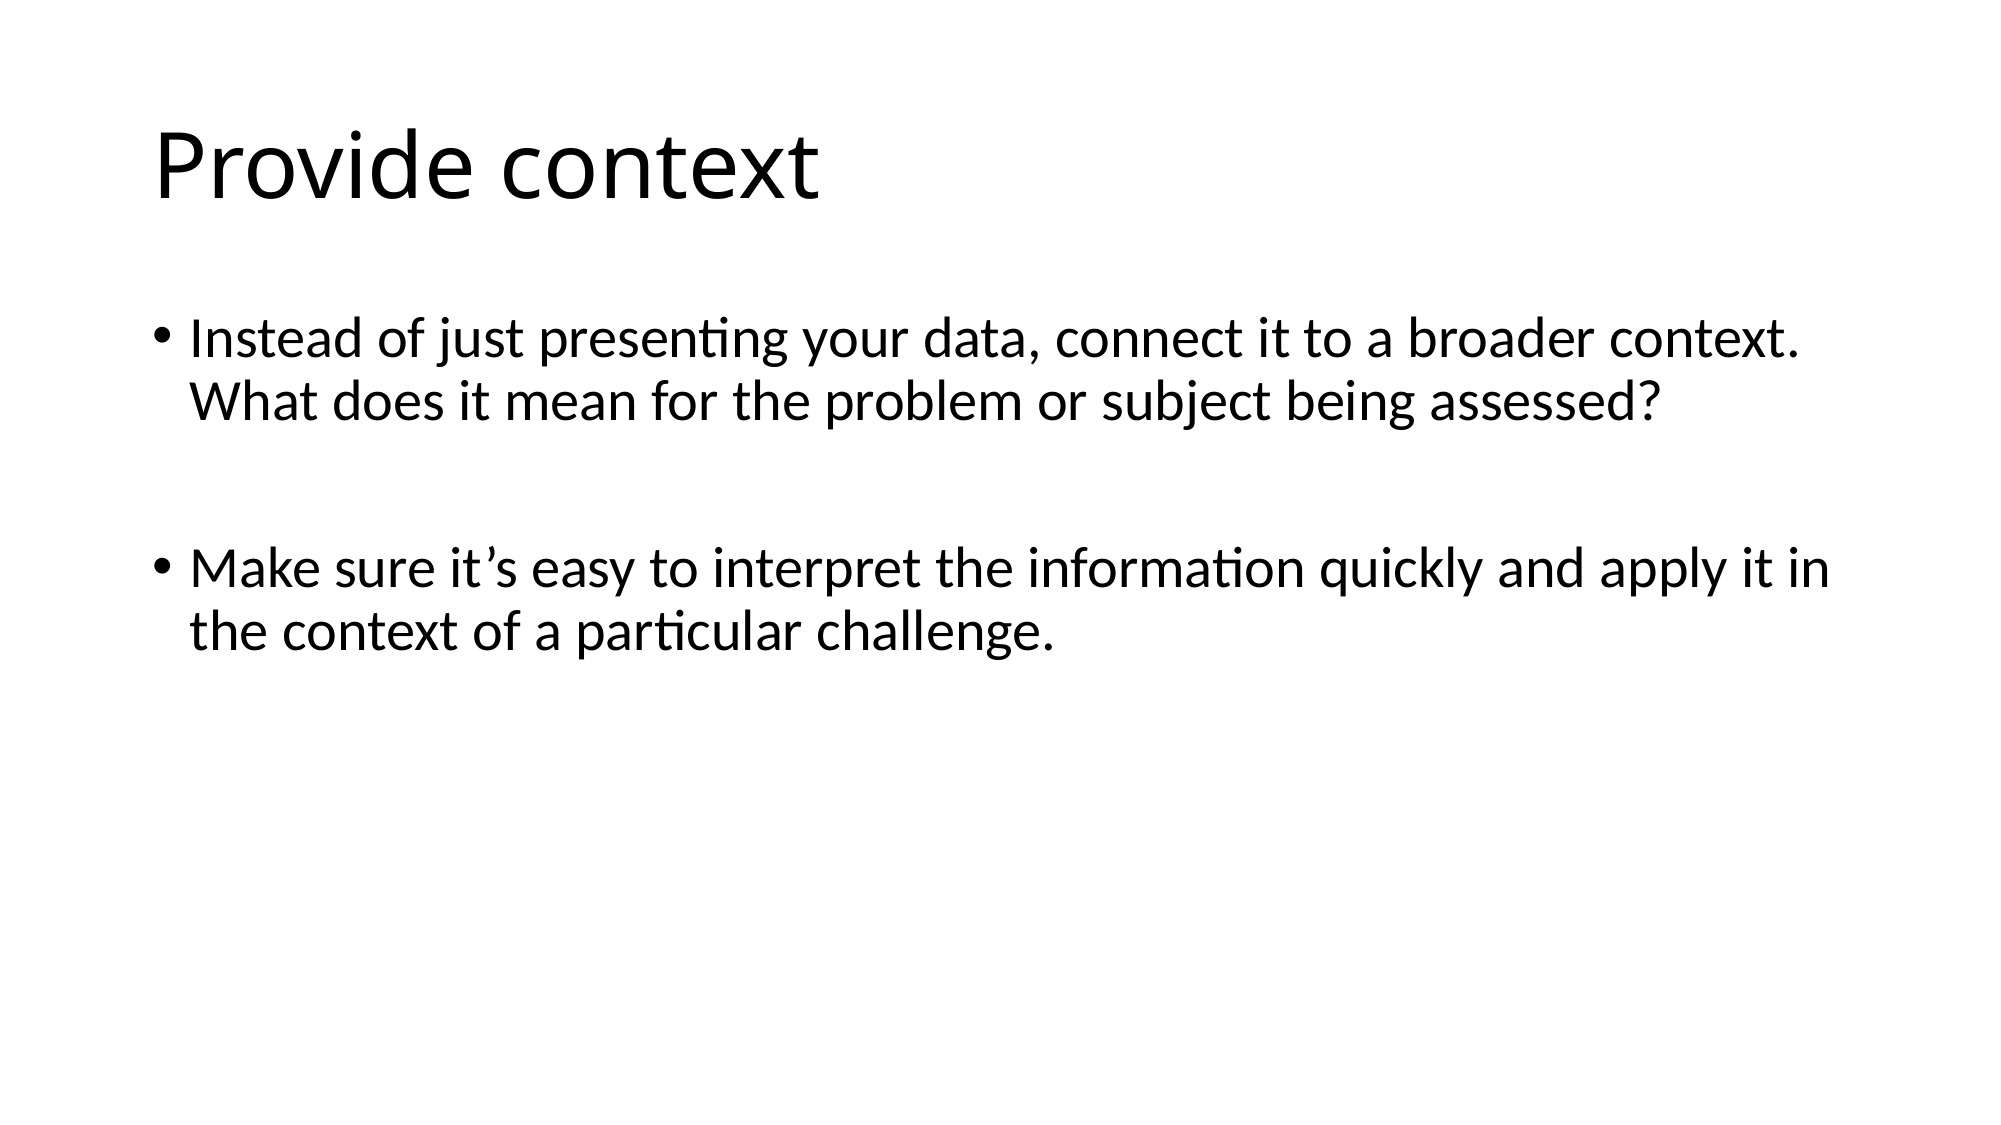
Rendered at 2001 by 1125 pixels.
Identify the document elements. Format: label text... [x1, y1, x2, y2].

title Provide context [137, 59, 1863, 278]
list Instead of just presenting your data, connect it to a broader context. What does it mean for the problem or subject being assessed? Make sure it’s easy to interpret the information quickly and apply it in the context of a particular challenge. [137, 299, 1863, 1014]
